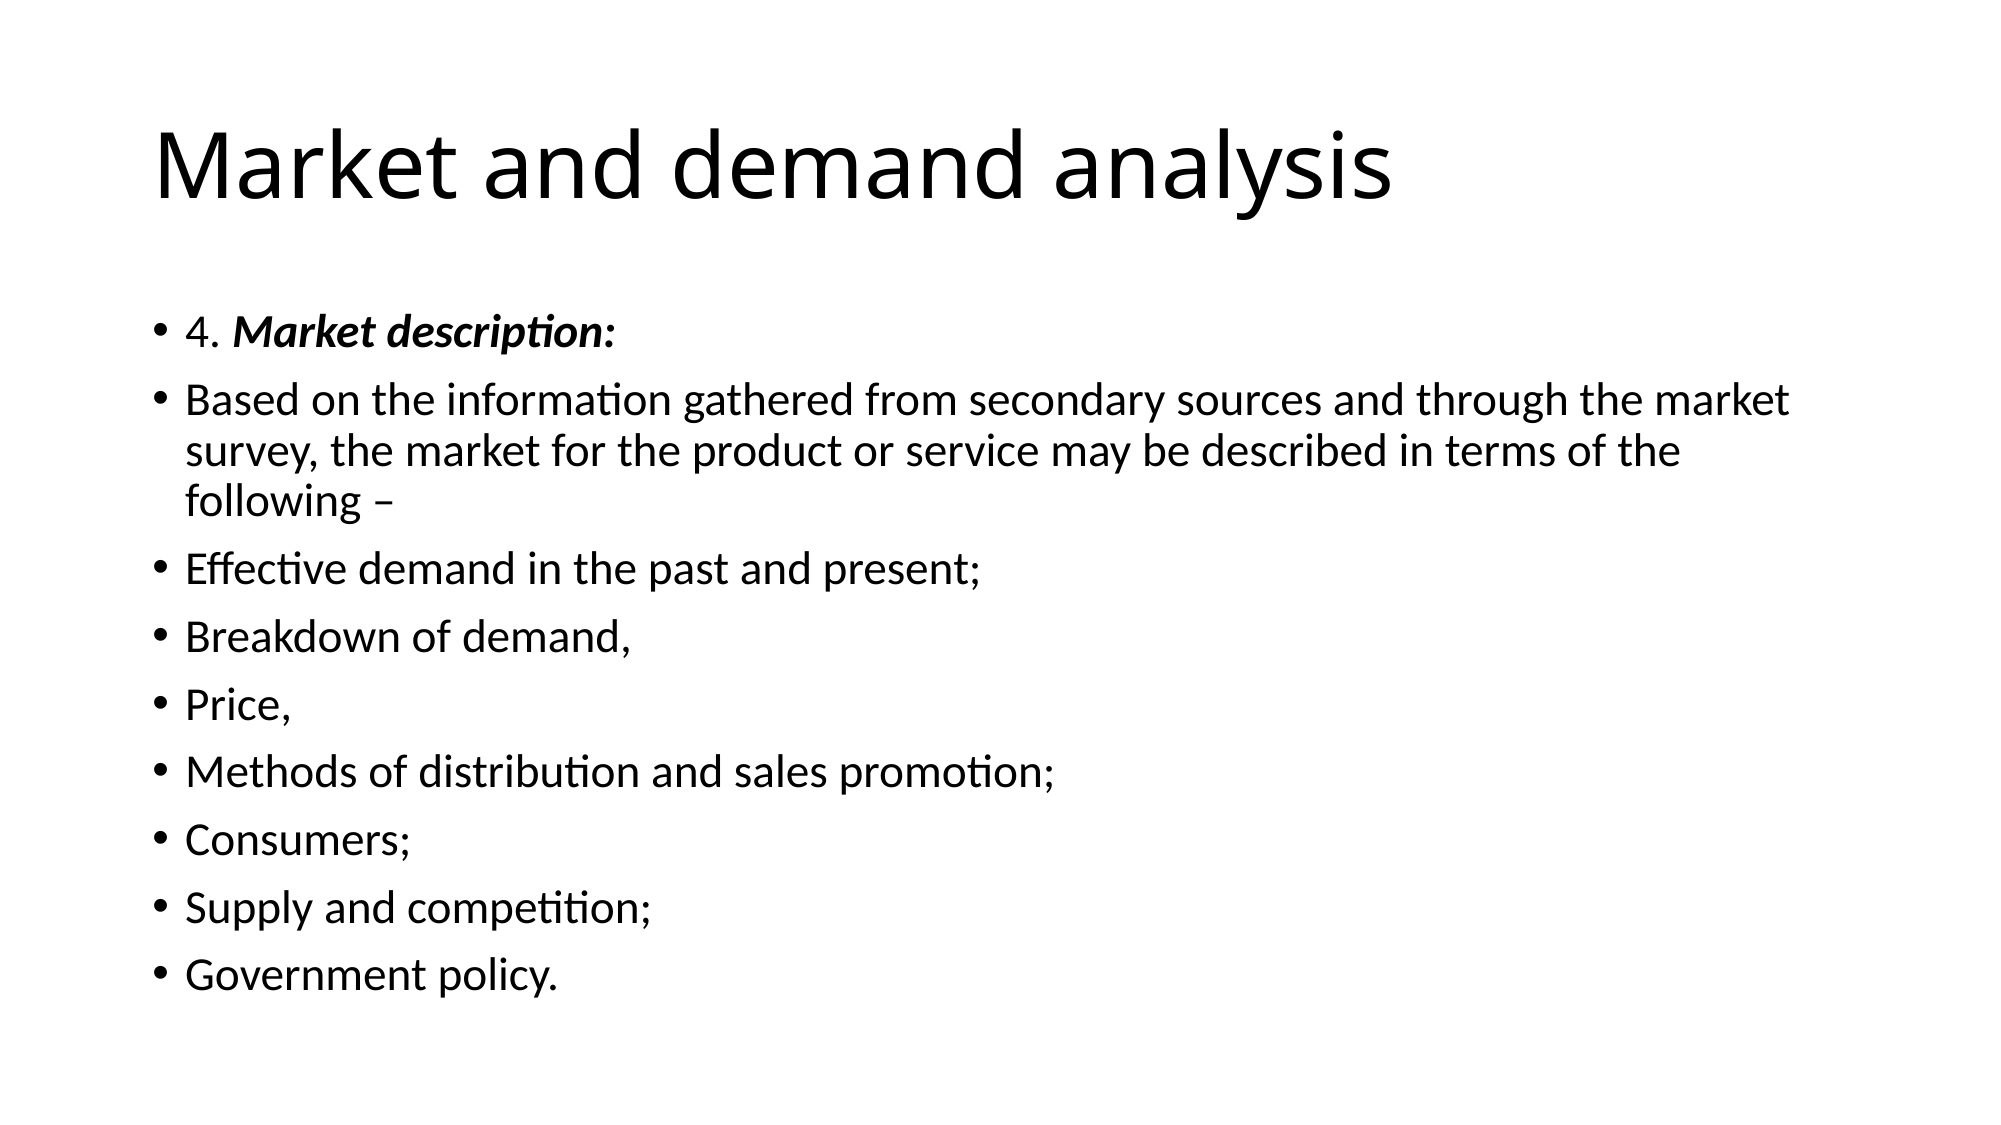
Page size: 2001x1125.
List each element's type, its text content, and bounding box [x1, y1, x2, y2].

list 4. Market description: Based on the information gathered from secondary sources and through the market survey, the market for the product or service may be described in terms of the following – Effective demand in the past and present; Breakdown of demand, Price, Methods of distribution and sales promotion; Consumers; Supply and competition; Government policy. [137, 299, 1863, 1014]
title Market and demand analysis [137, 59, 1863, 278]
